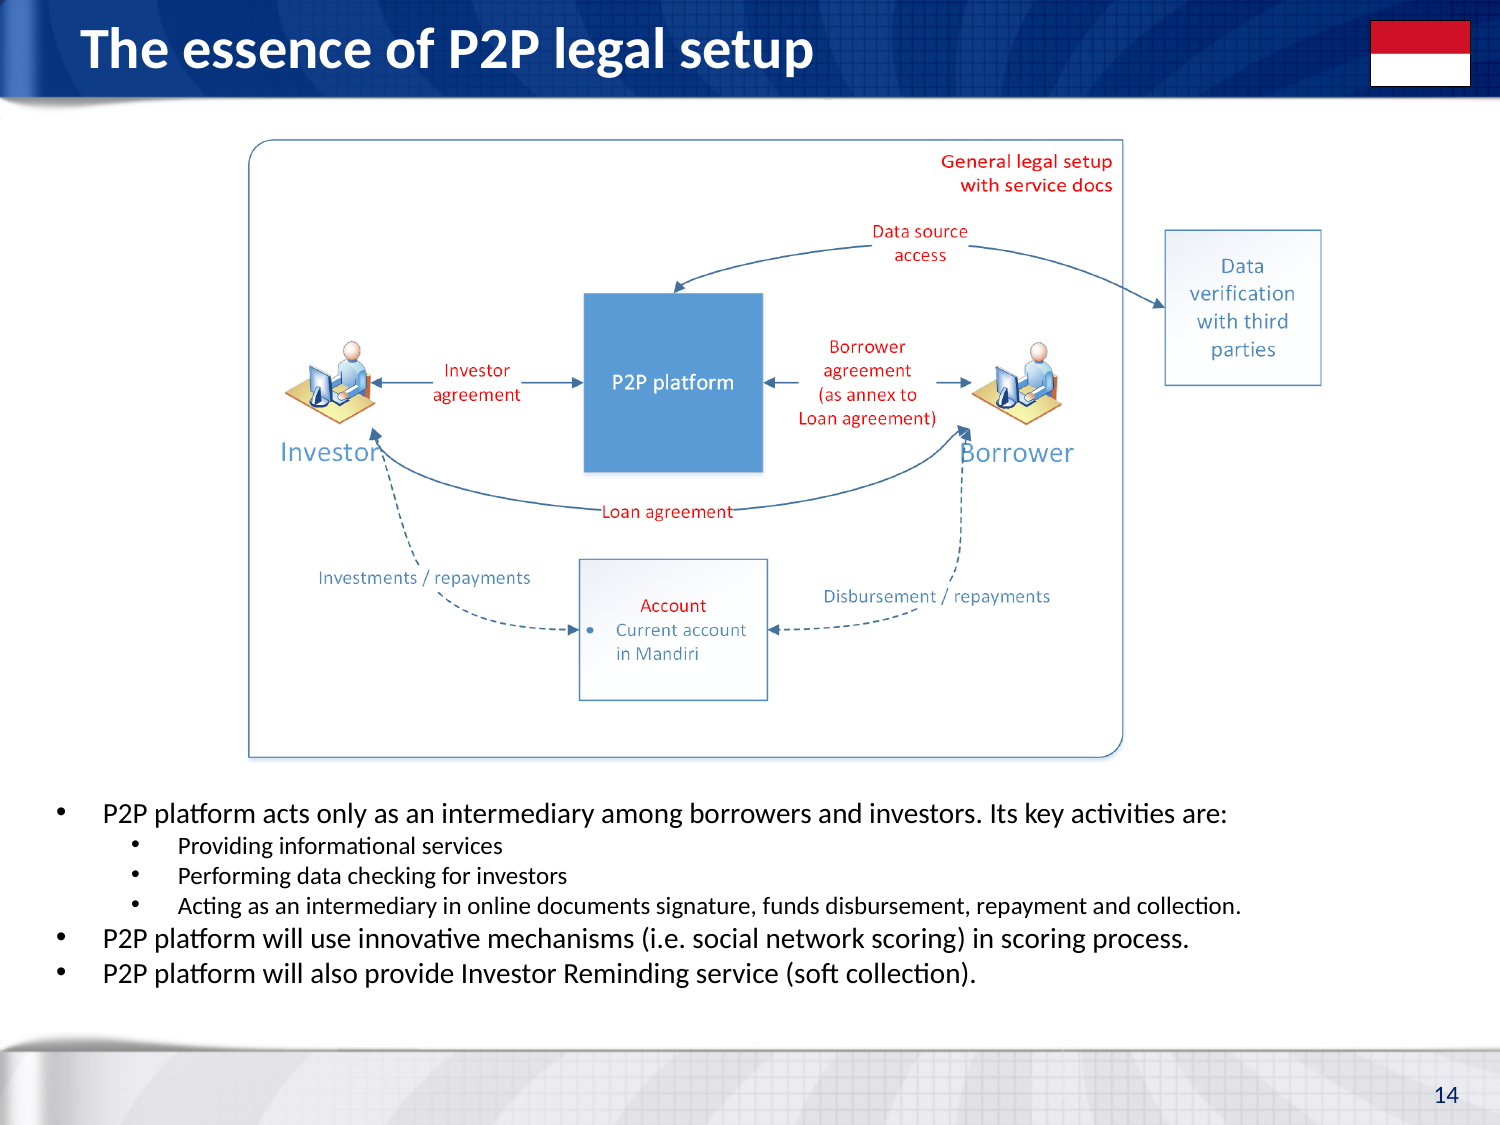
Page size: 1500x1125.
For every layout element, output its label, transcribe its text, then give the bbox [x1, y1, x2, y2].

picture [243, 136, 1322, 766]
title The essence of P2P legal setup [64, 19, 1404, 71]
picture [0, 1032, 1500, 1125]
text_box P2P platform acts only as an intermediary among borrowers and investors. Its key activities are: Providing informational services Performing data checking for investors Acting as an intermediary in online documents signature, funds disbursement, repayment and collection. P2P platform will use innovative mechanisms (i.e. social network scoring) in scoring process. P2P platform will also provide Investor Reminding service (soft collection). [41, 786, 1500, 997]
picture [0, 0, 1500, 120]
slide_number 14 [1356, 1070, 1475, 1117]
